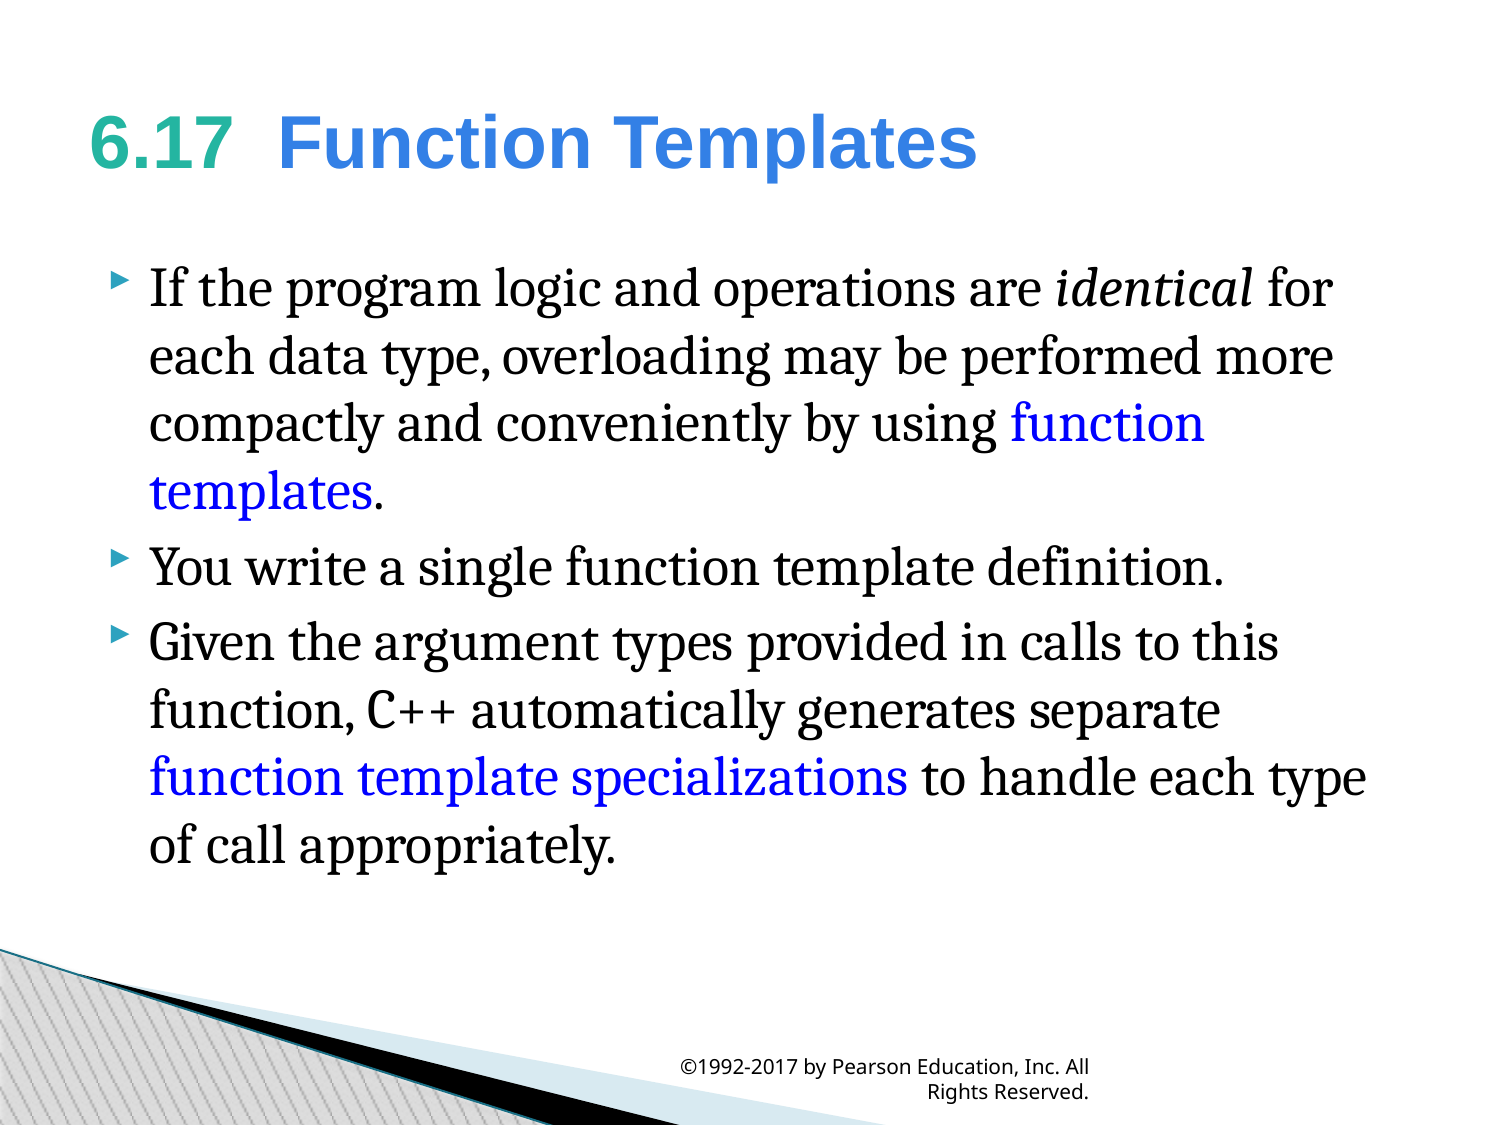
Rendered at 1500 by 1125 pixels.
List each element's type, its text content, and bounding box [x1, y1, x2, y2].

text_box 6.17 Function Templates [75, 45, 1425, 233]
text_box If the program logic and operations are identical for each data type, overloading may be performed more compactly and conveniently by using function templates. You write a single function template definition. Given the argument types provided in calls to this function, C++ automatically generates separate function template specializations to handle each type of call appropriately. [75, 242, 1425, 986]
text_box ©1992-2017 by Pearson Education, Inc. All Rights Reserved. [649, 1051, 1105, 1112]
